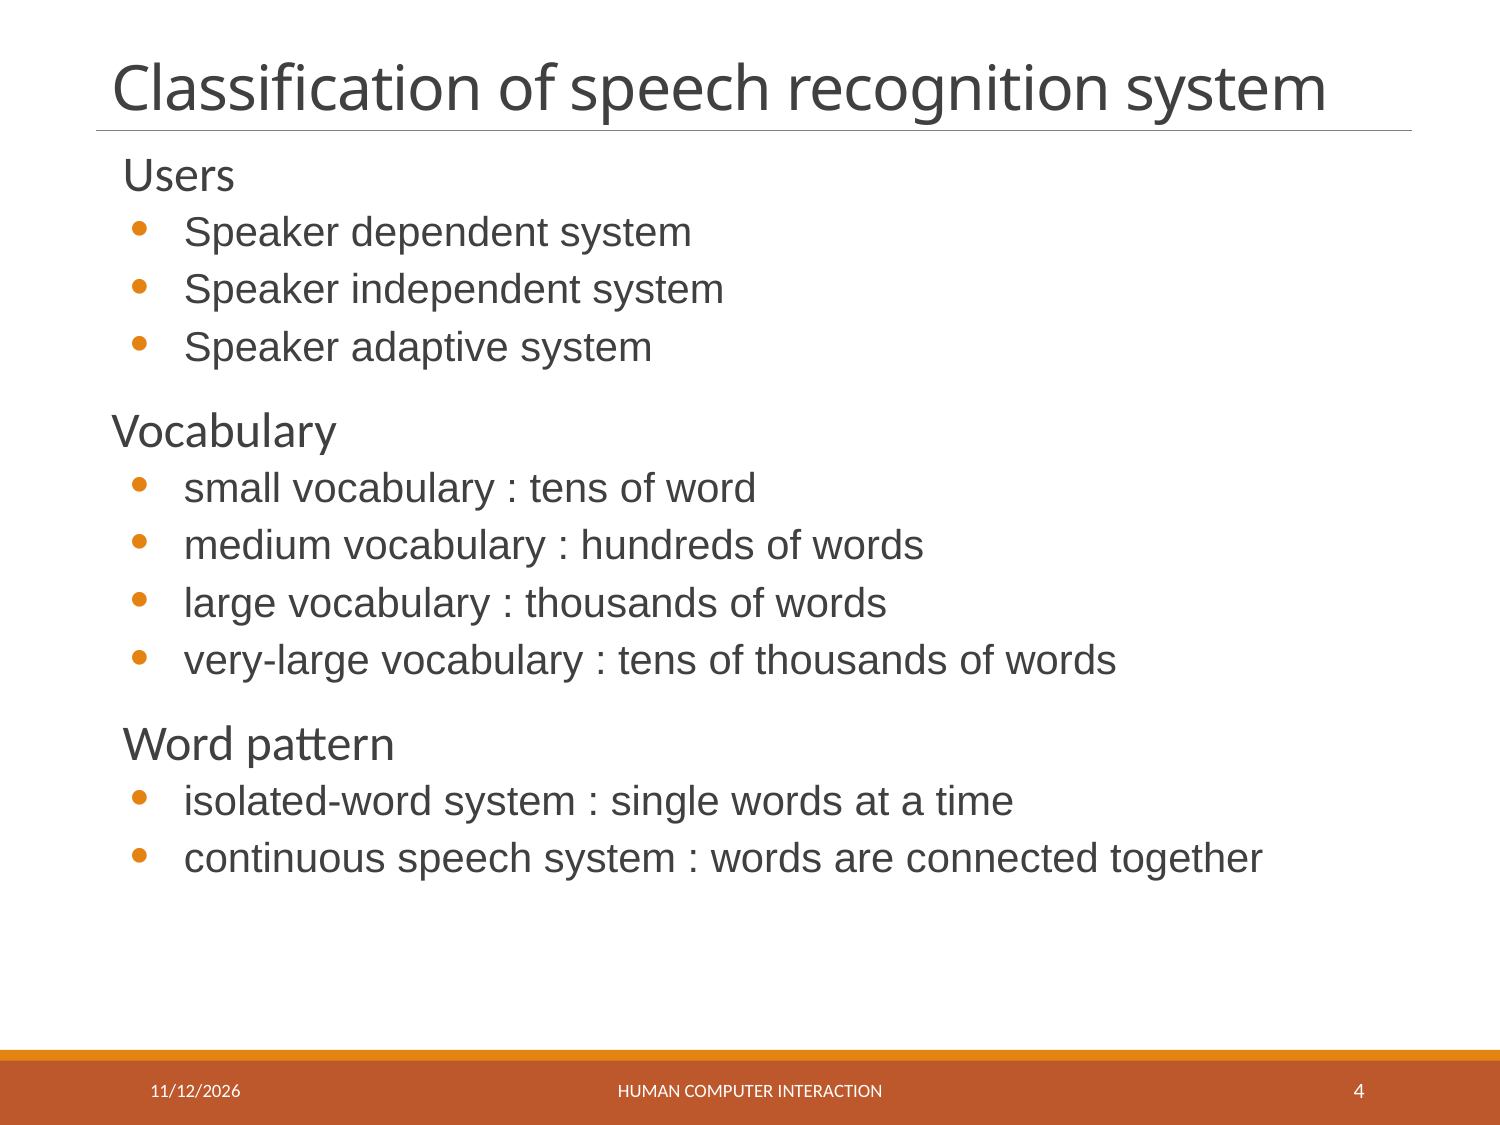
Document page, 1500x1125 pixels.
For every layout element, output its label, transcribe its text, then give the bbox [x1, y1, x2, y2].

slide_number 4 [1218, 1059, 1380, 1120]
footer Human Computer Interaction [453, 1059, 1047, 1120]
list Users Speaker dependent system Speaker independent system Speaker adaptive system Vocabulary small vocabulary : tens of word medium vocabulary : hundreds of words large vocabulary : thousands of words very-large vocabulary : tens of thousands of words Word pattern isolated-word system : single words at a time continuous speech system : words are connected together [96, 140, 1413, 1034]
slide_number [135, 1059, 440, 1120]
title Classification of speech recognition system [96, 19, 1413, 131]
